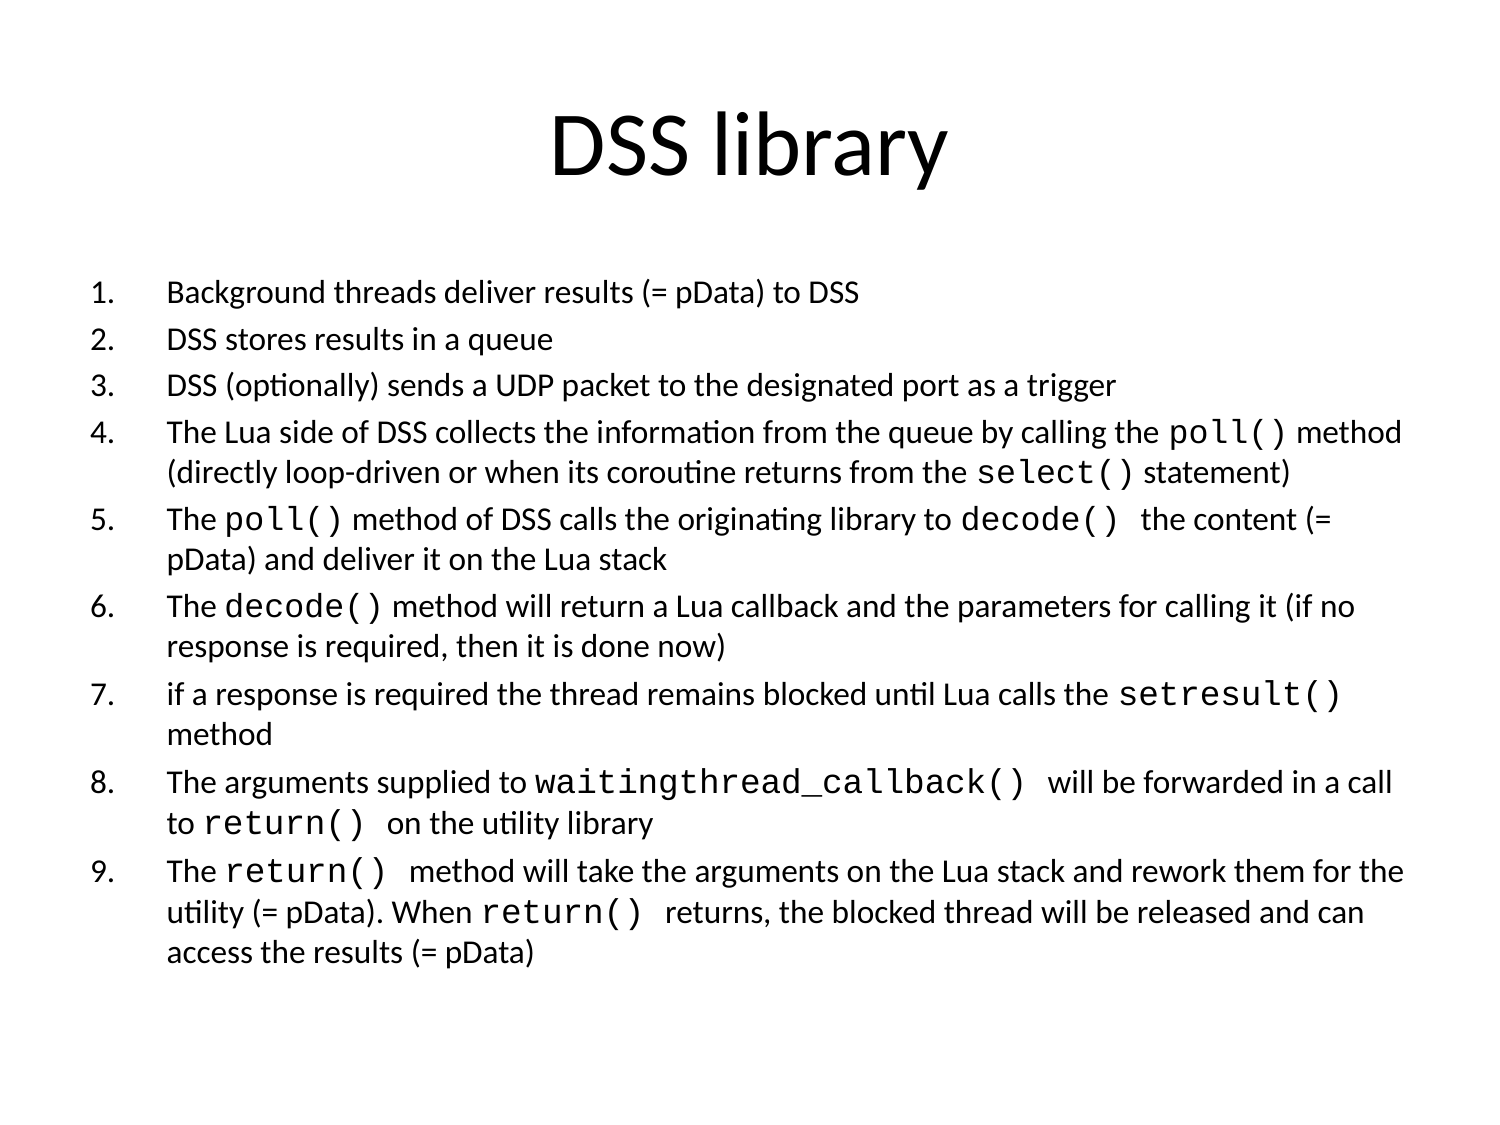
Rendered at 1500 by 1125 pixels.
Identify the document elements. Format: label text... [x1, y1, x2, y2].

title DSS library [75, 45, 1425, 233]
list Background threads deliver results (= pData) to DSS DSS stores results in a queue DSS (optionally) sends a UDP packet to the designated port as a trigger The Lua side of DSS collects the information from the queue by calling the poll() method (directly loop-driven or when its coroutine returns from the select() statement) The poll() method of DSS calls the originating library to decode() the content (= pData) and deliver it on the Lua stack The decode() method will return a Lua callback and the parameters for calling it (if no response is required, then it is done now) if a response is required the thread remains blocked until Lua calls the setresult() method The arguments supplied to waitingthread_callback() will be forwarded in a call to return() on the utility library The return() method will take the arguments on the Lua stack and rework them for the utility (= pData). When return() returns, the blocked thread will be released and can access the results (= pData) [75, 262, 1425, 1005]
